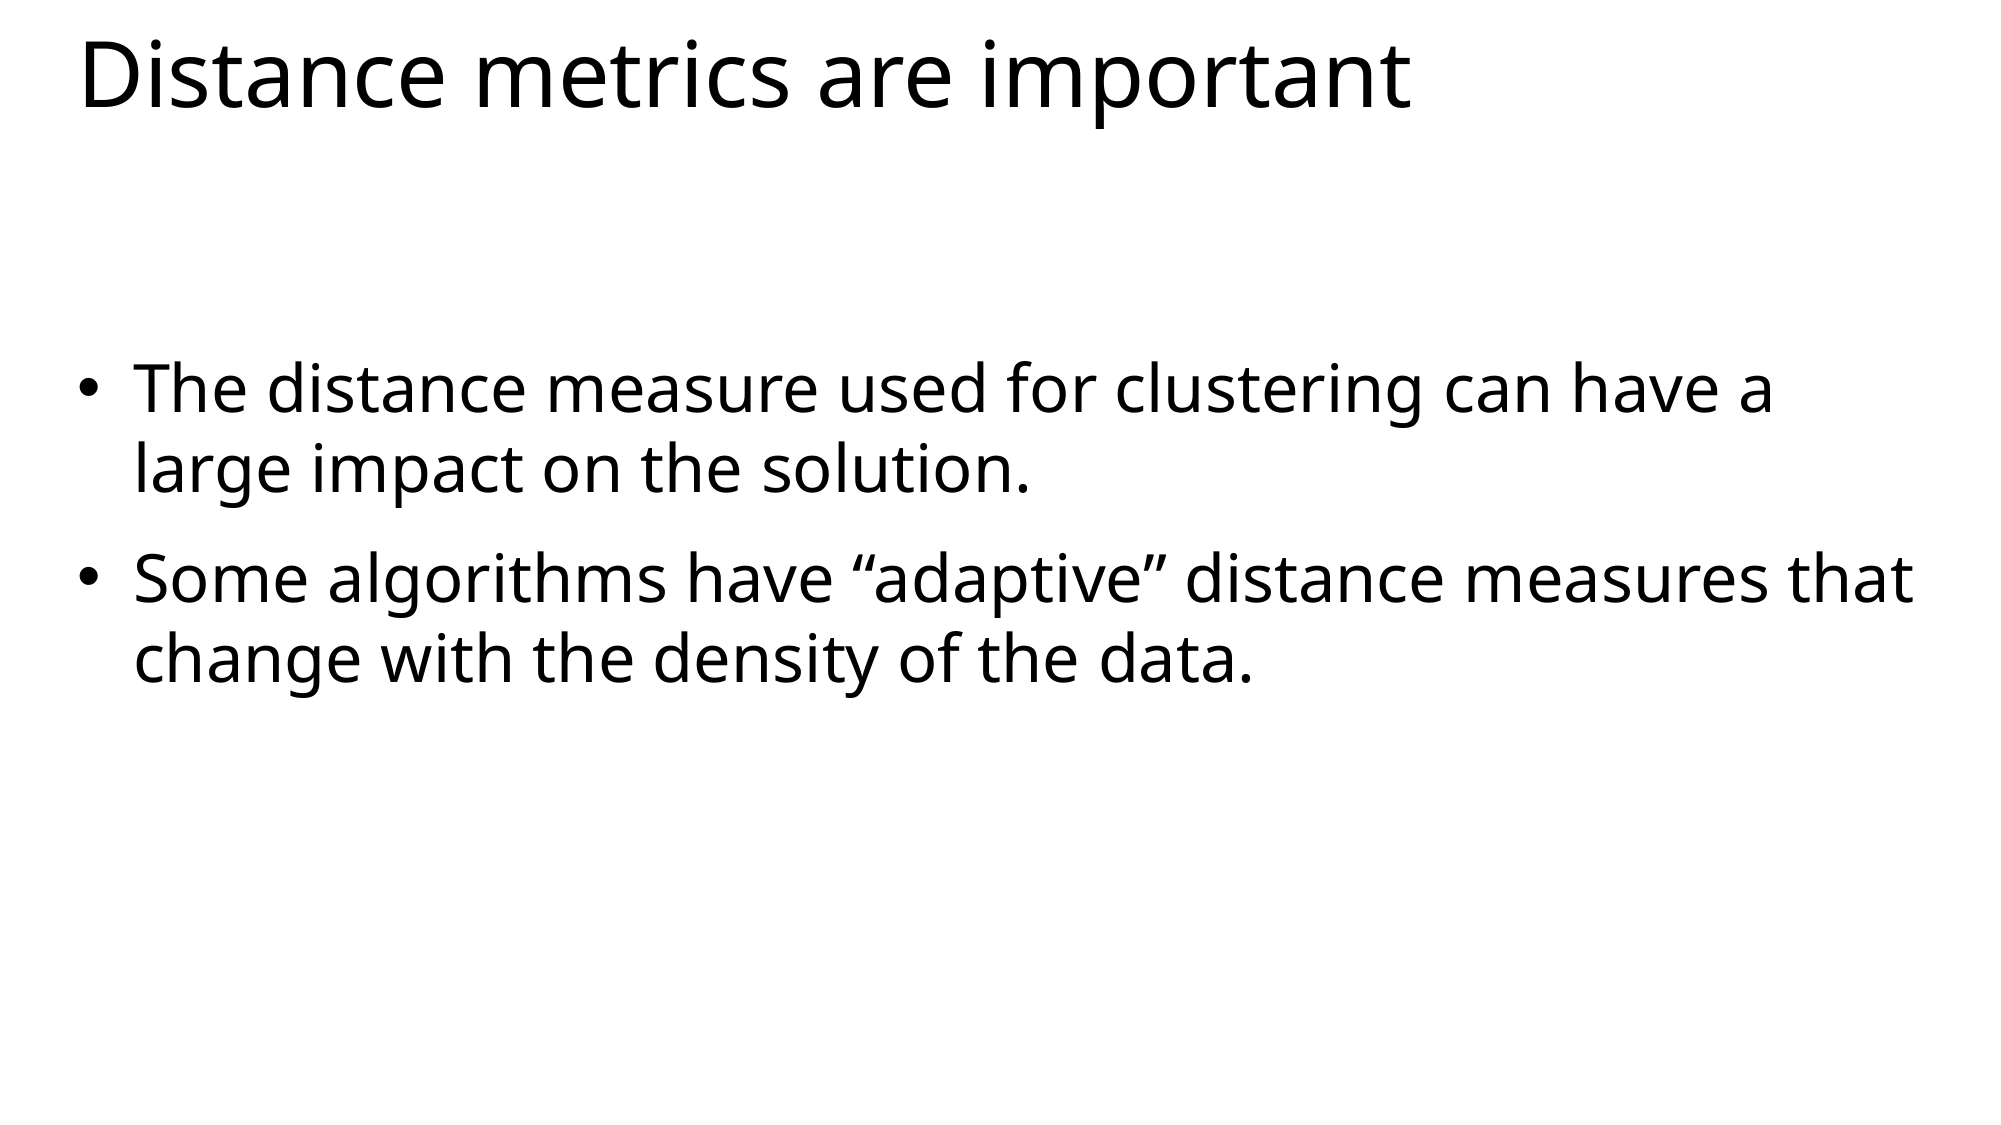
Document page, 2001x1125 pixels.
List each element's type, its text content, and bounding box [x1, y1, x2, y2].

title Distance metrics are important [62, 29, 1953, 205]
list The distance measure used for clustering can have a large impact on the solution. Some algorithms have “adaptive” distance measures that change with the density of the data. [62, 338, 1953, 1118]
